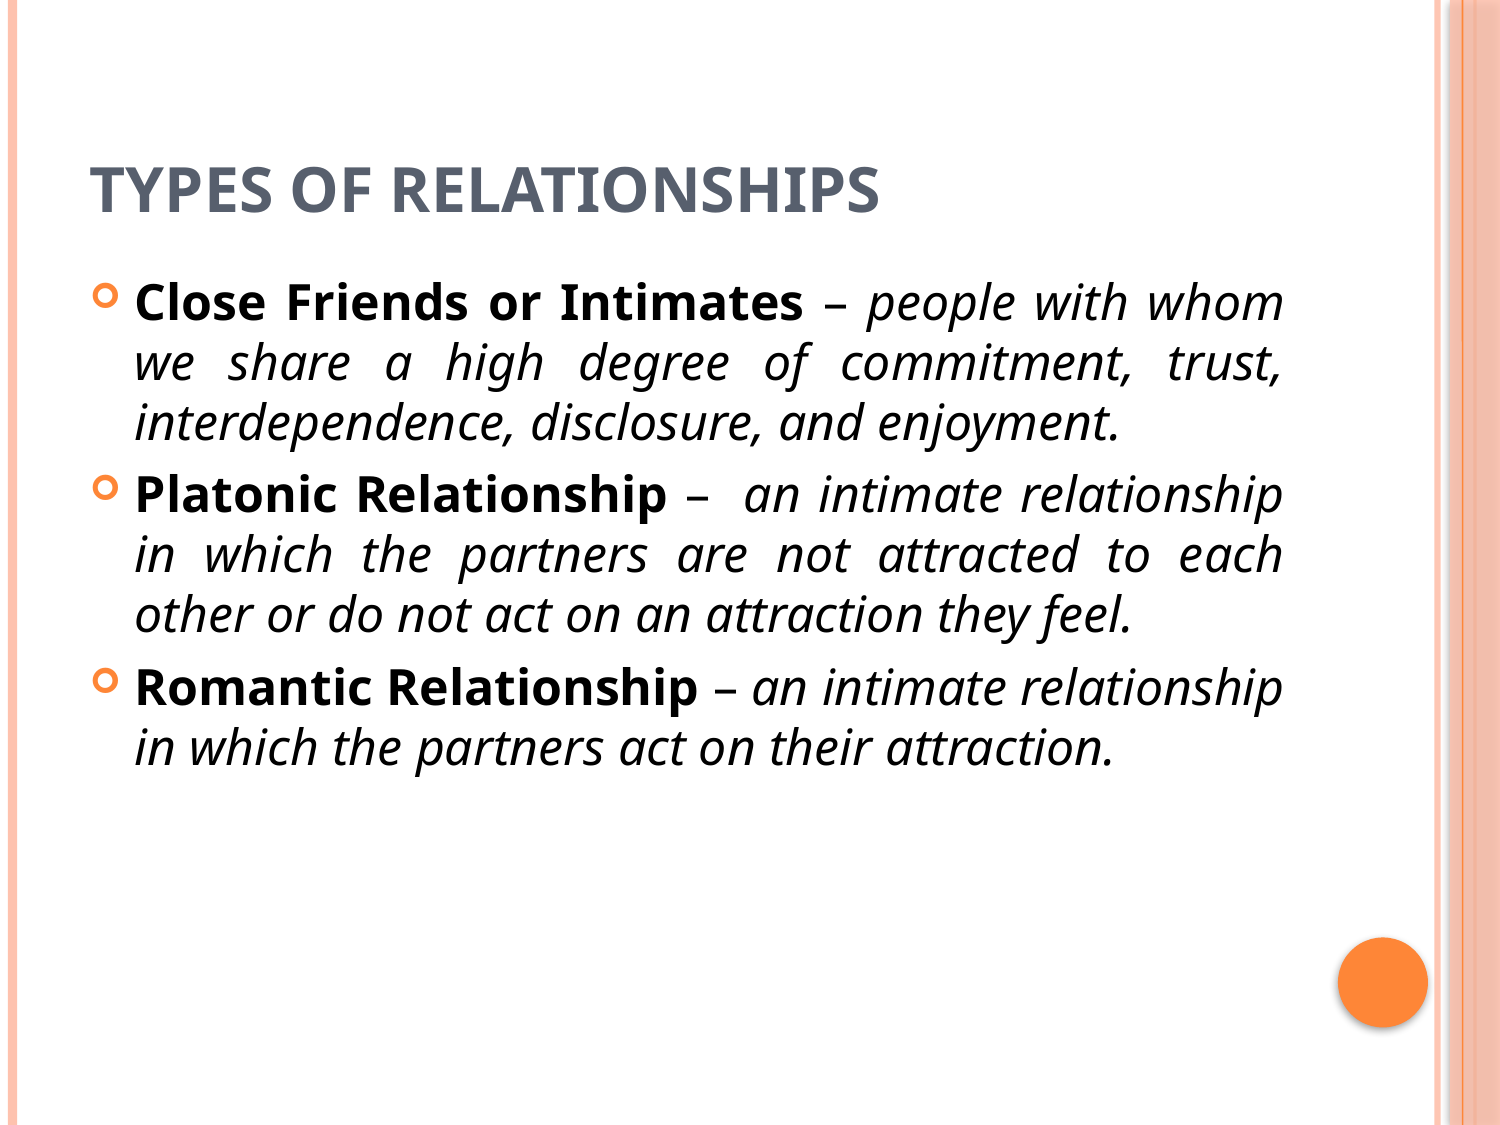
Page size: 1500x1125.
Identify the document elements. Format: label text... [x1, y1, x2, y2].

title Types of Relationships [75, 45, 1300, 233]
list Close Friends or Intimates – people with whom we share a high degree of commitment, trust, interdependence, disclosure, and enjoyment. Platonic Relationship – an intimate relationship in which the partners are not attracted to each other or do not act on an attraction they feel. Romantic Relationship – an intimate relationship in which the partners act on their attraction. [75, 262, 1300, 1062]
